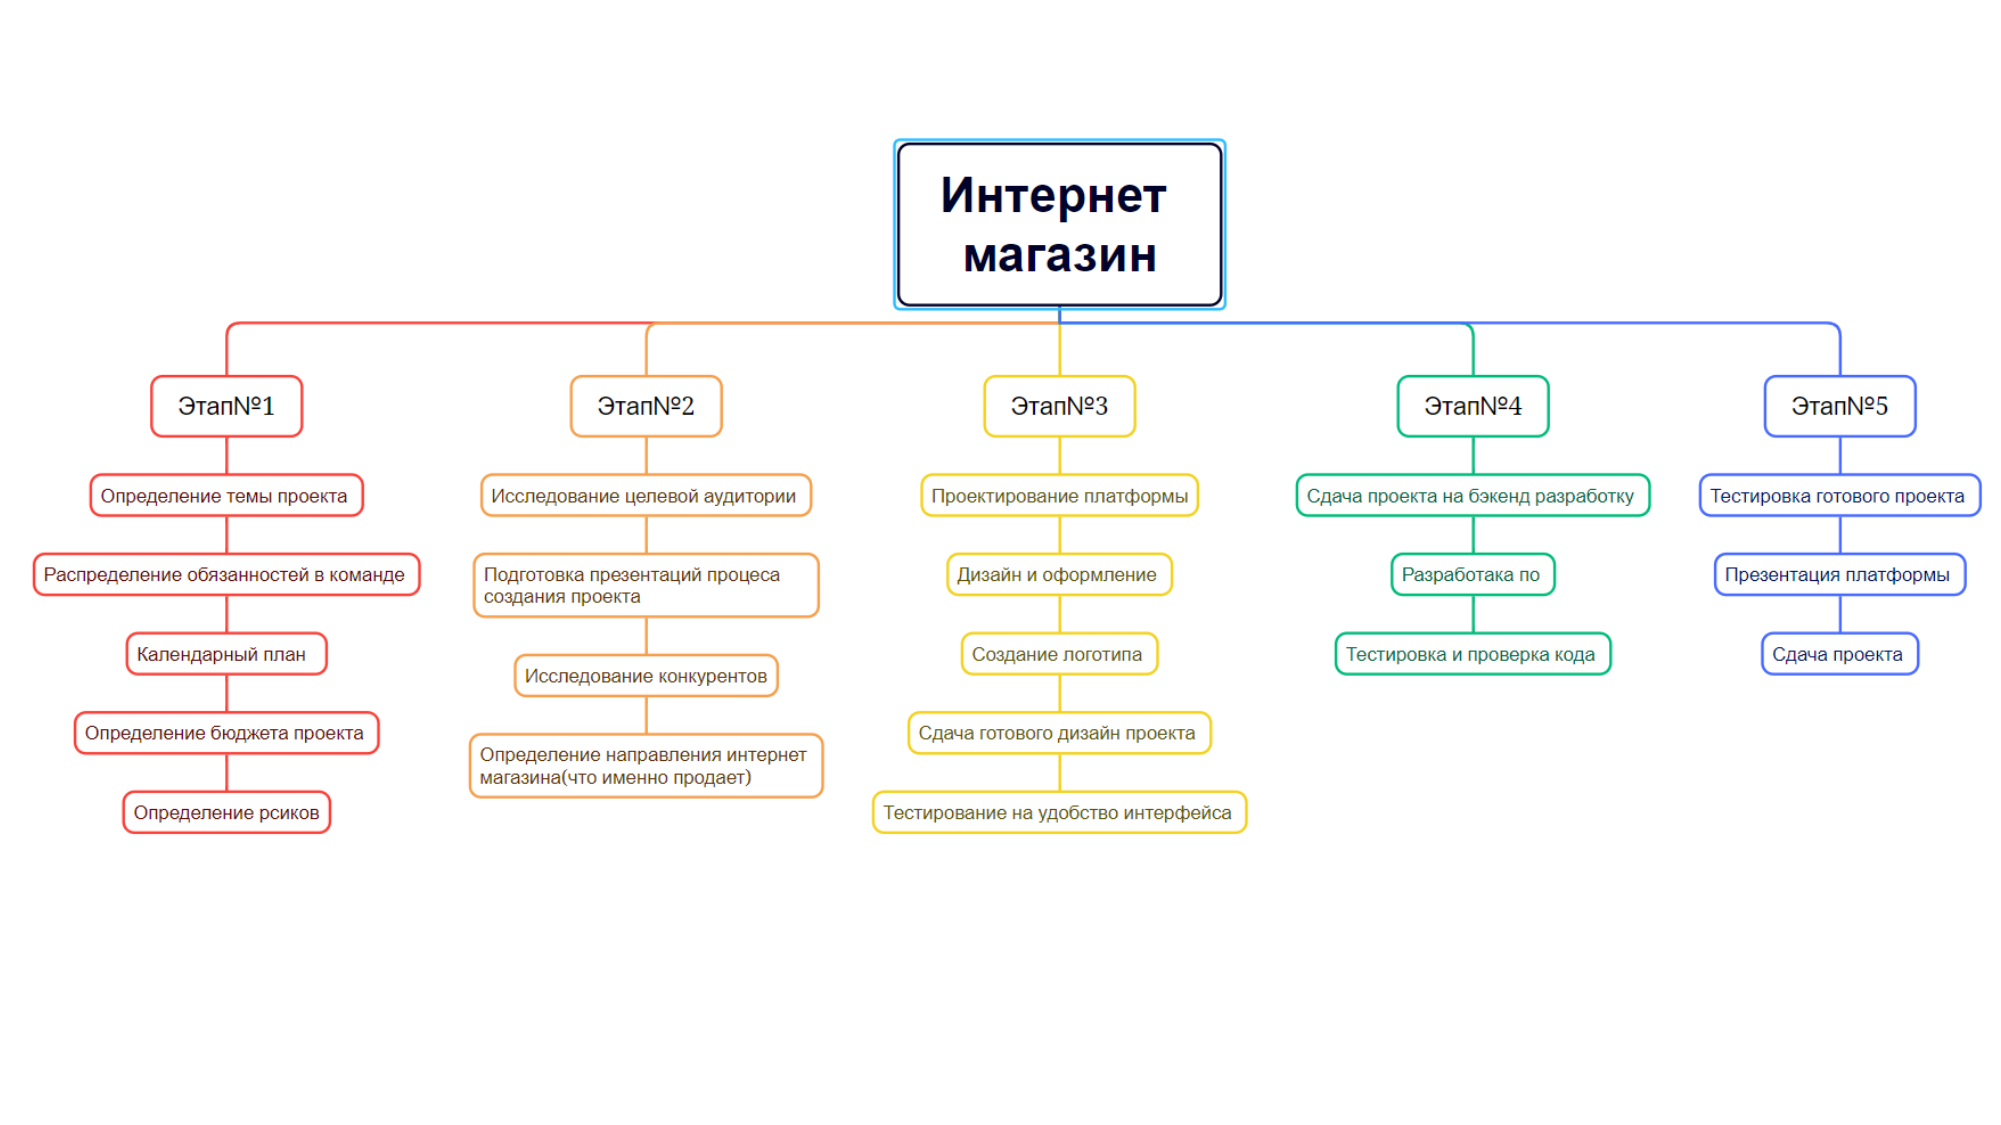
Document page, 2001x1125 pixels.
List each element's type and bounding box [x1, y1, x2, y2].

picture [26, 120, 2000, 842]
